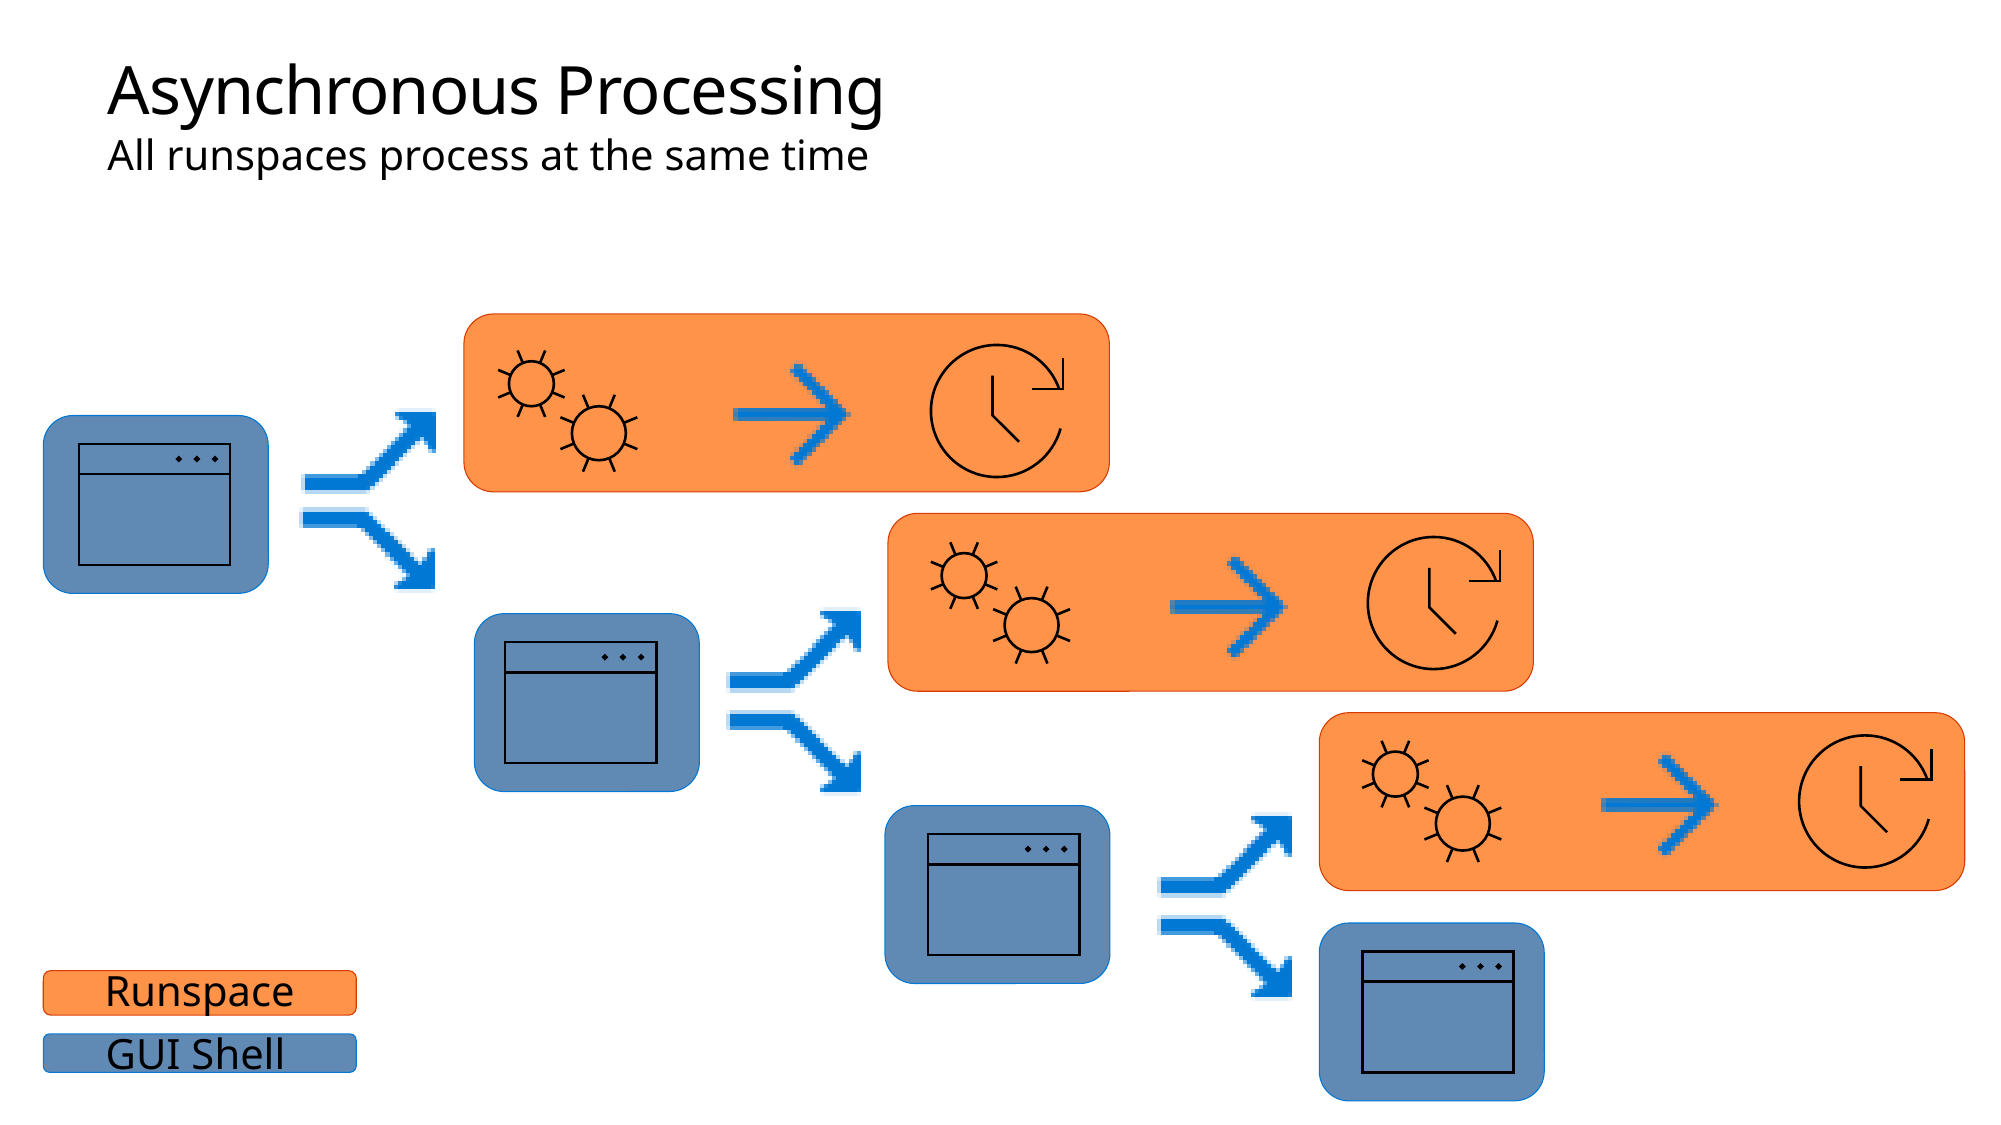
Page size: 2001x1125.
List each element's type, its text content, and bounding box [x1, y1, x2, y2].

subtitle All runspaces process at the same time [107, 128, 1893, 194]
text_box [42, 1033, 105, 1073]
text_box [42, 414, 107, 594]
picture [283, 359, 453, 644]
picture [709, 558, 878, 846]
text_box [1893, 741, 1932, 862]
title Asynchronous Processing [107, 52, 1893, 128]
picture [1136, 514, 1315, 692]
text_box [78, 443, 107, 565]
text_box [1318, 1022, 1545, 1102]
text_box [42, 970, 107, 1016]
text_box GUI Shell [105, 1027, 286, 1079]
picture [1567, 712, 1746, 891]
picture [699, 321, 878, 500]
picture [1141, 763, 1309, 1051]
text_box [286, 1033, 357, 1073]
text_box [107, 194, 1893, 1022]
text_box [1362, 1022, 1514, 1073]
